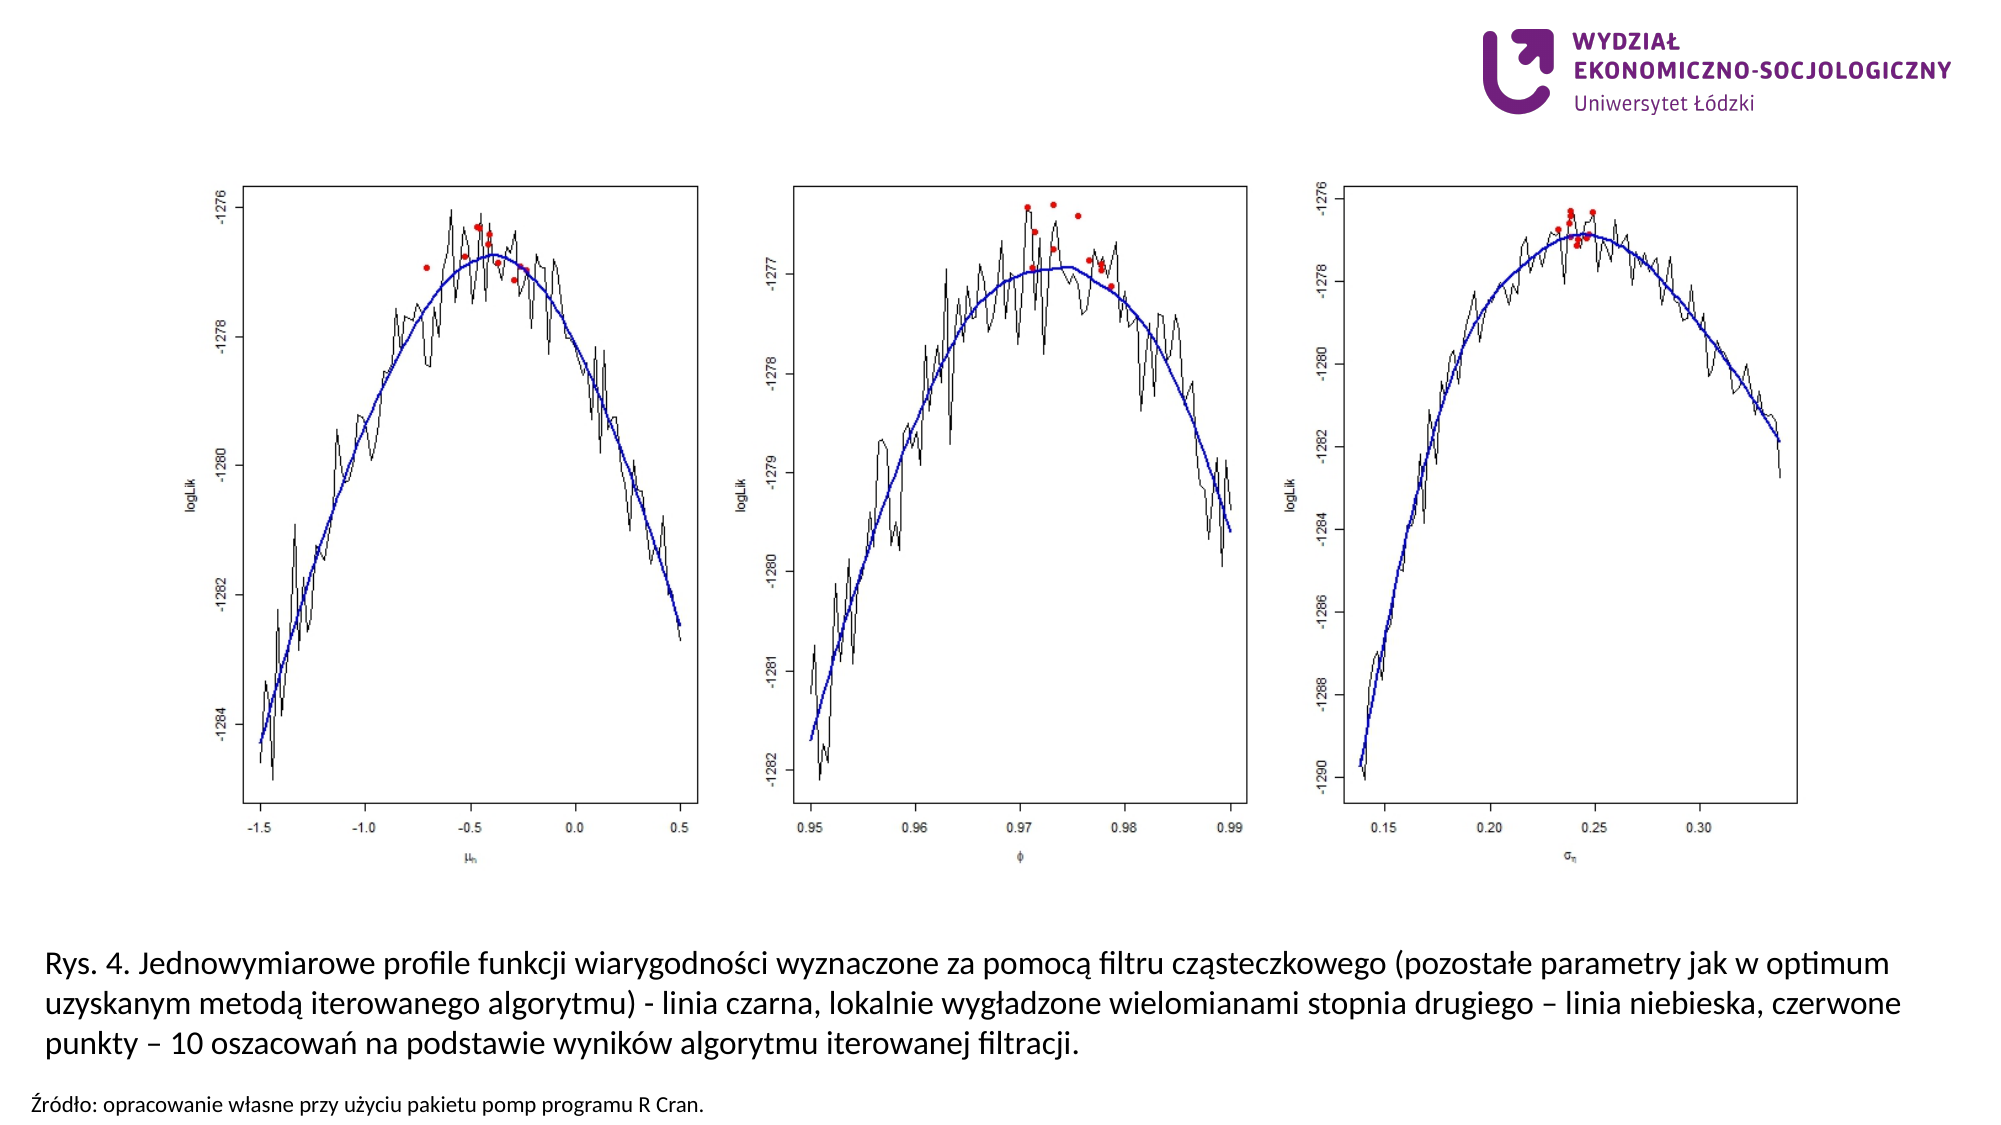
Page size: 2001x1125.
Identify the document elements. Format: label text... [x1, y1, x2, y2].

text_box Źródło: opracowanie własne przy użyciu pakietu pomp programu R Cran. [16, 1082, 721, 1125]
text_box Rys. 4. Jednowymiarowe profile funkcji wiarygodności wyznaczone za pomocą filtru cząsteczkowego (pozostałe parametry jak w optimum uzyskanym metodą iterowanego algorytmu) - linia czarna, lokalnie wygładzone wielomianami stopnia drugiego – linia niebieska, czerwone punkty – 10 oszacowań na podstawie wyników algorytmu iterowanej filtracji. [29, 934, 1980, 1069]
picture [179, 123, 1830, 883]
picture [1483, 29, 1951, 115]
